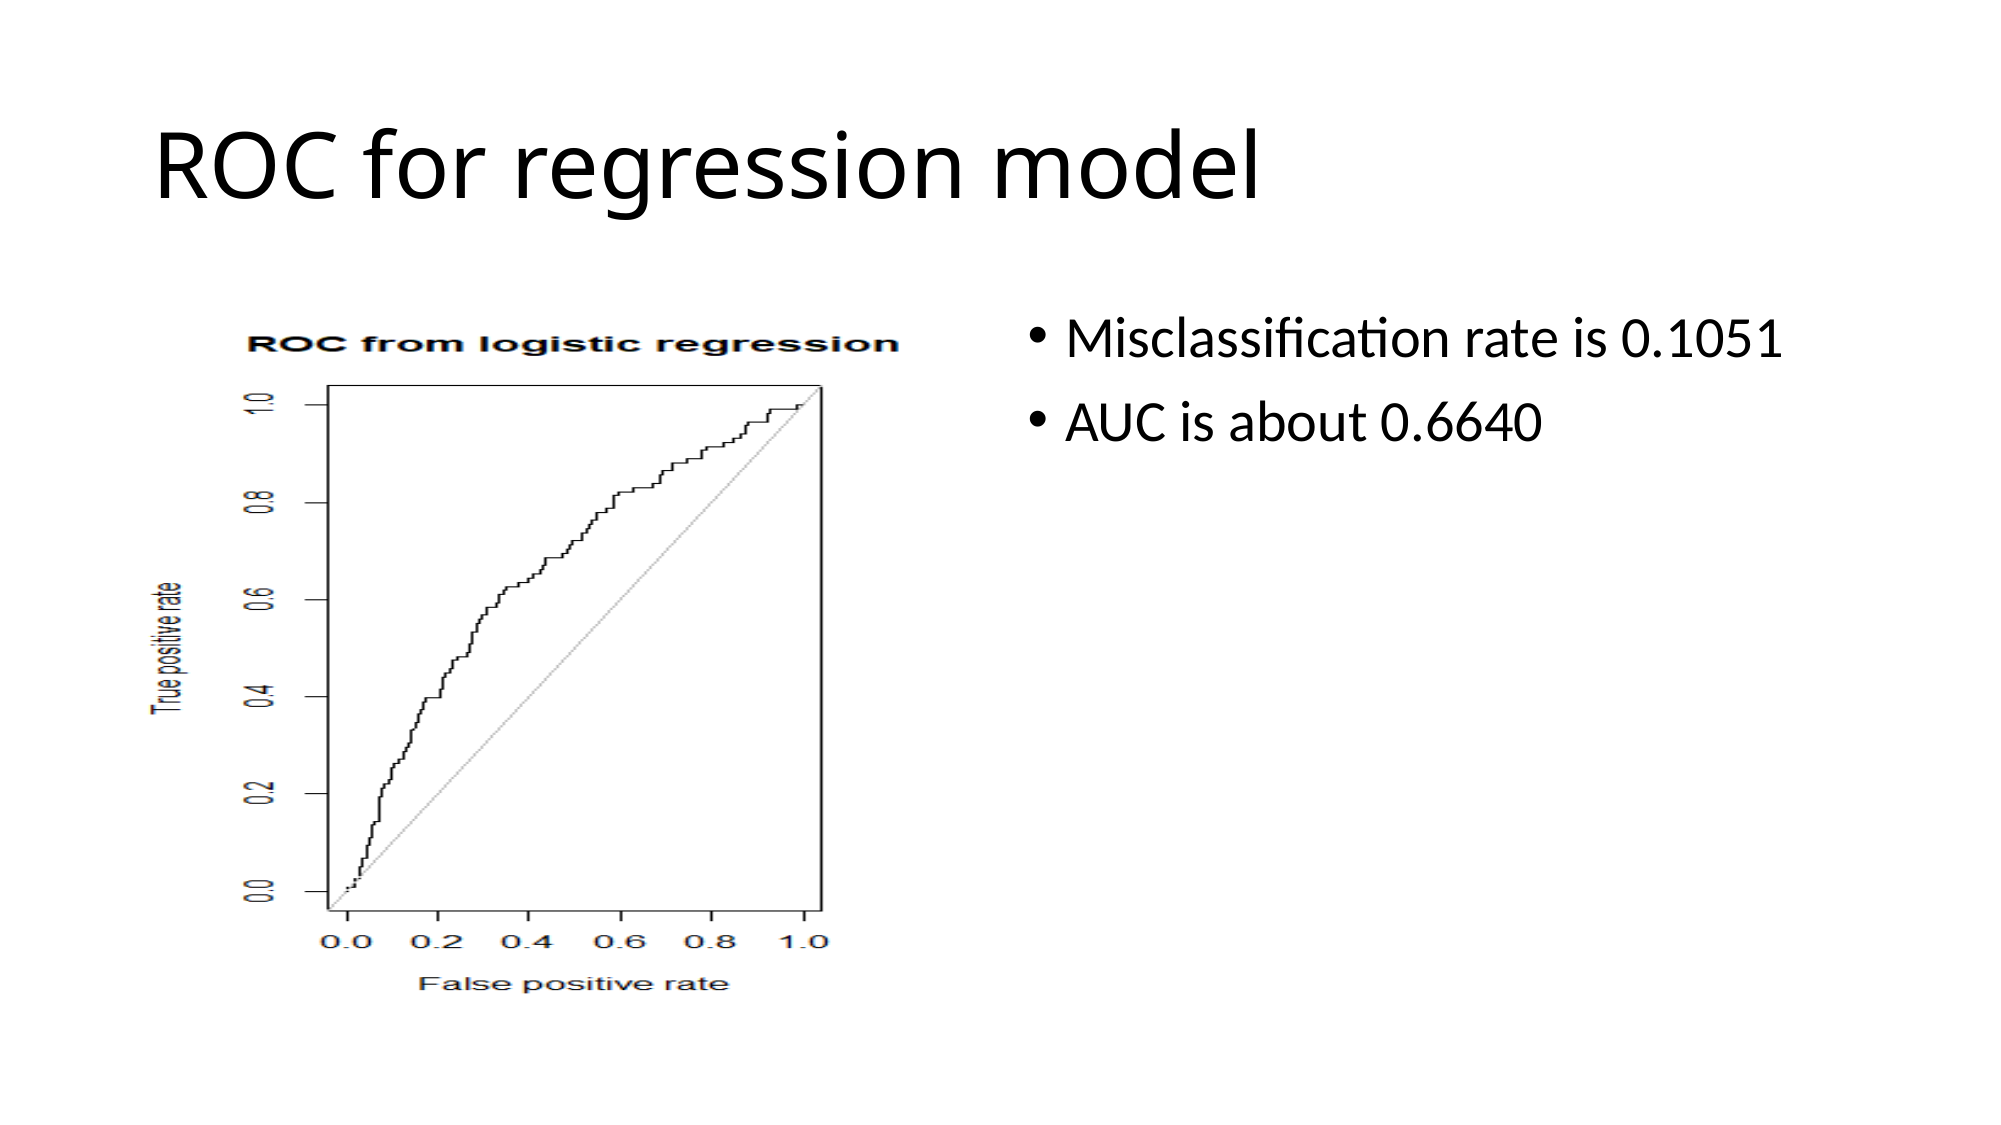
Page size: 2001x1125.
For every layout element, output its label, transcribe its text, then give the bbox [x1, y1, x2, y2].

list Misclassification rate is 0.1051 AUC is about 0.6640 [1012, 299, 1863, 1014]
title ROC for regression model [137, 59, 1863, 278]
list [137, 301, 921, 1016]
